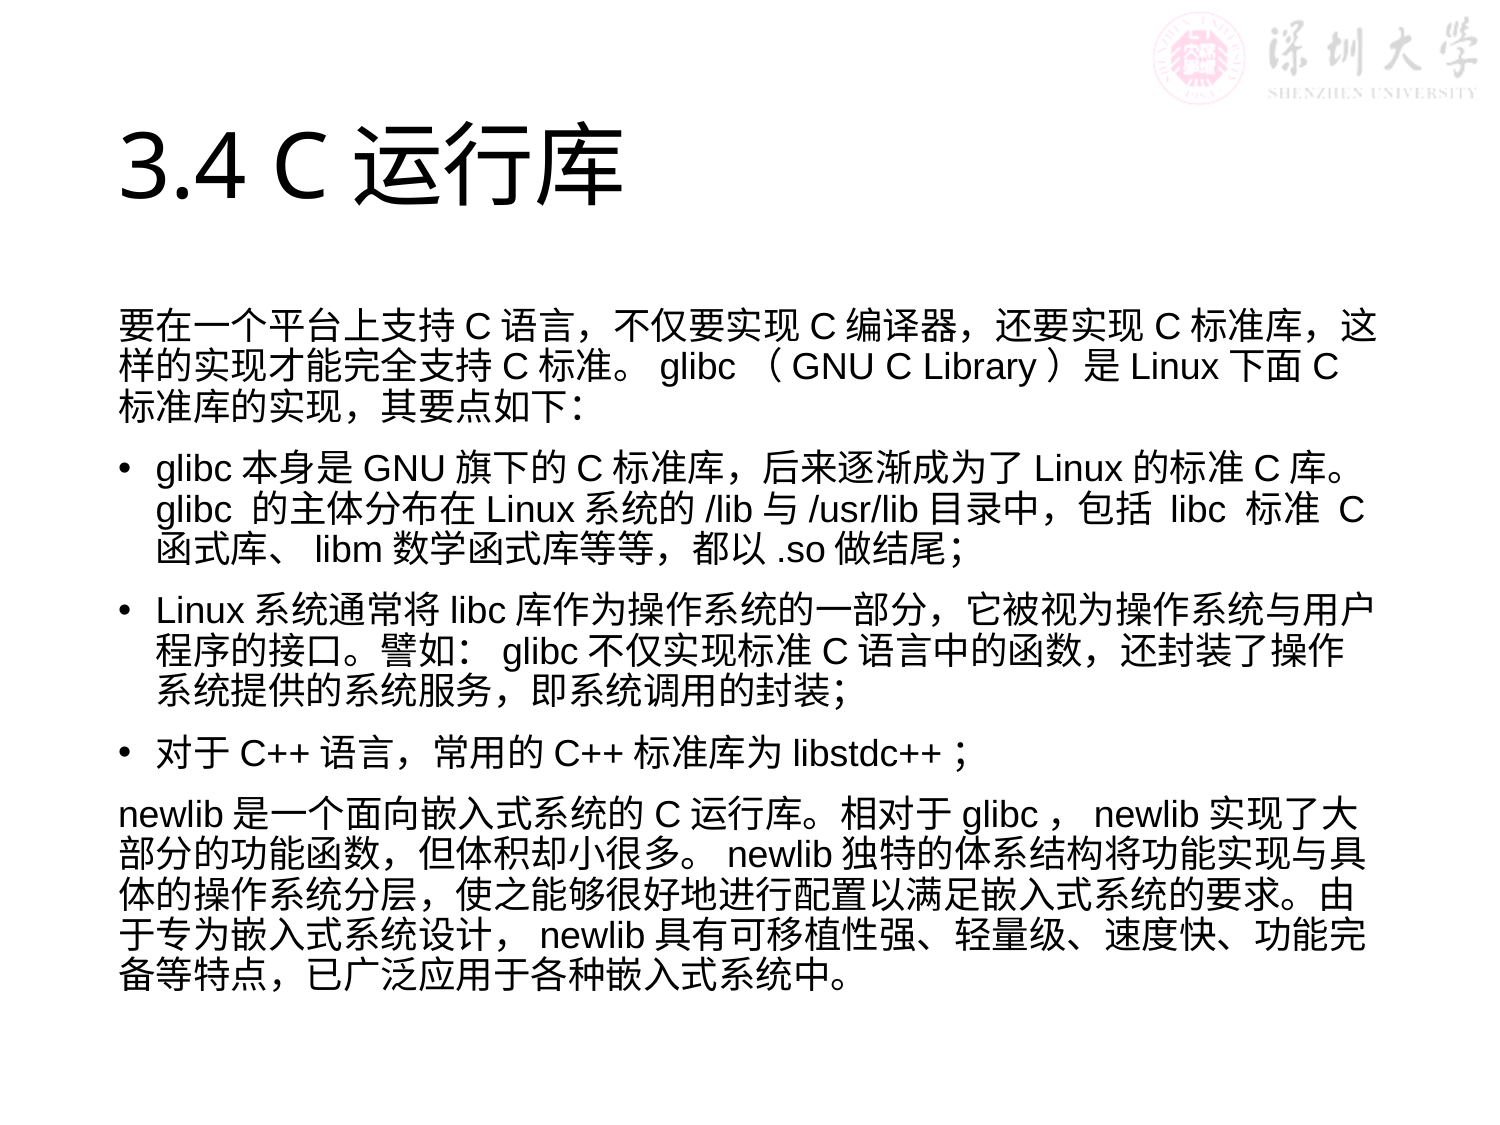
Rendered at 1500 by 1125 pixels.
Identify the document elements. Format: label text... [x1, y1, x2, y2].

title 3.4 C运行库 [103, 59, 1397, 278]
list 要在一个平台上支持C语言，不仅要实现C编译器，还要实现C标准库，这样的实现才能完全支持C标准。glibc（GNU C Library）是Linux下面C标准库的实现，其要点如下： glibc本身是GNU旗下的C标准库，后来逐渐成为了Linux的标准C库。glibc 的主体分布在Linux系统的/lib与/usr/lib目录中，包括 libc 标准 C 函式库、libm数学函式库等等，都以.so做结尾； Linux系统通常将libc库作为操作系统的一部分，它被视为操作系统与用户程序的接口。譬如：glibc不仅实现标准C语言中的函数，还封装了操作系统提供的系统服务，即系统调用的封装； 对于C++语言，常用的C++标准库为libstdc++； newlib是一个面向嵌入式系统的C运行库。相对于glibc，newlib实现了大部分的功能函数，但体积却小很多。newlib独特的体系结构将功能实现与具体的操作系统分层，使之能够很好地进行配置以满足嵌入式系统的要求。由于专为嵌入式系统设计，newlib具有可移植性强、轻量级、速度快、功能完备等特点，已广泛应用于各种嵌入式系统中。 [103, 299, 1397, 1014]
